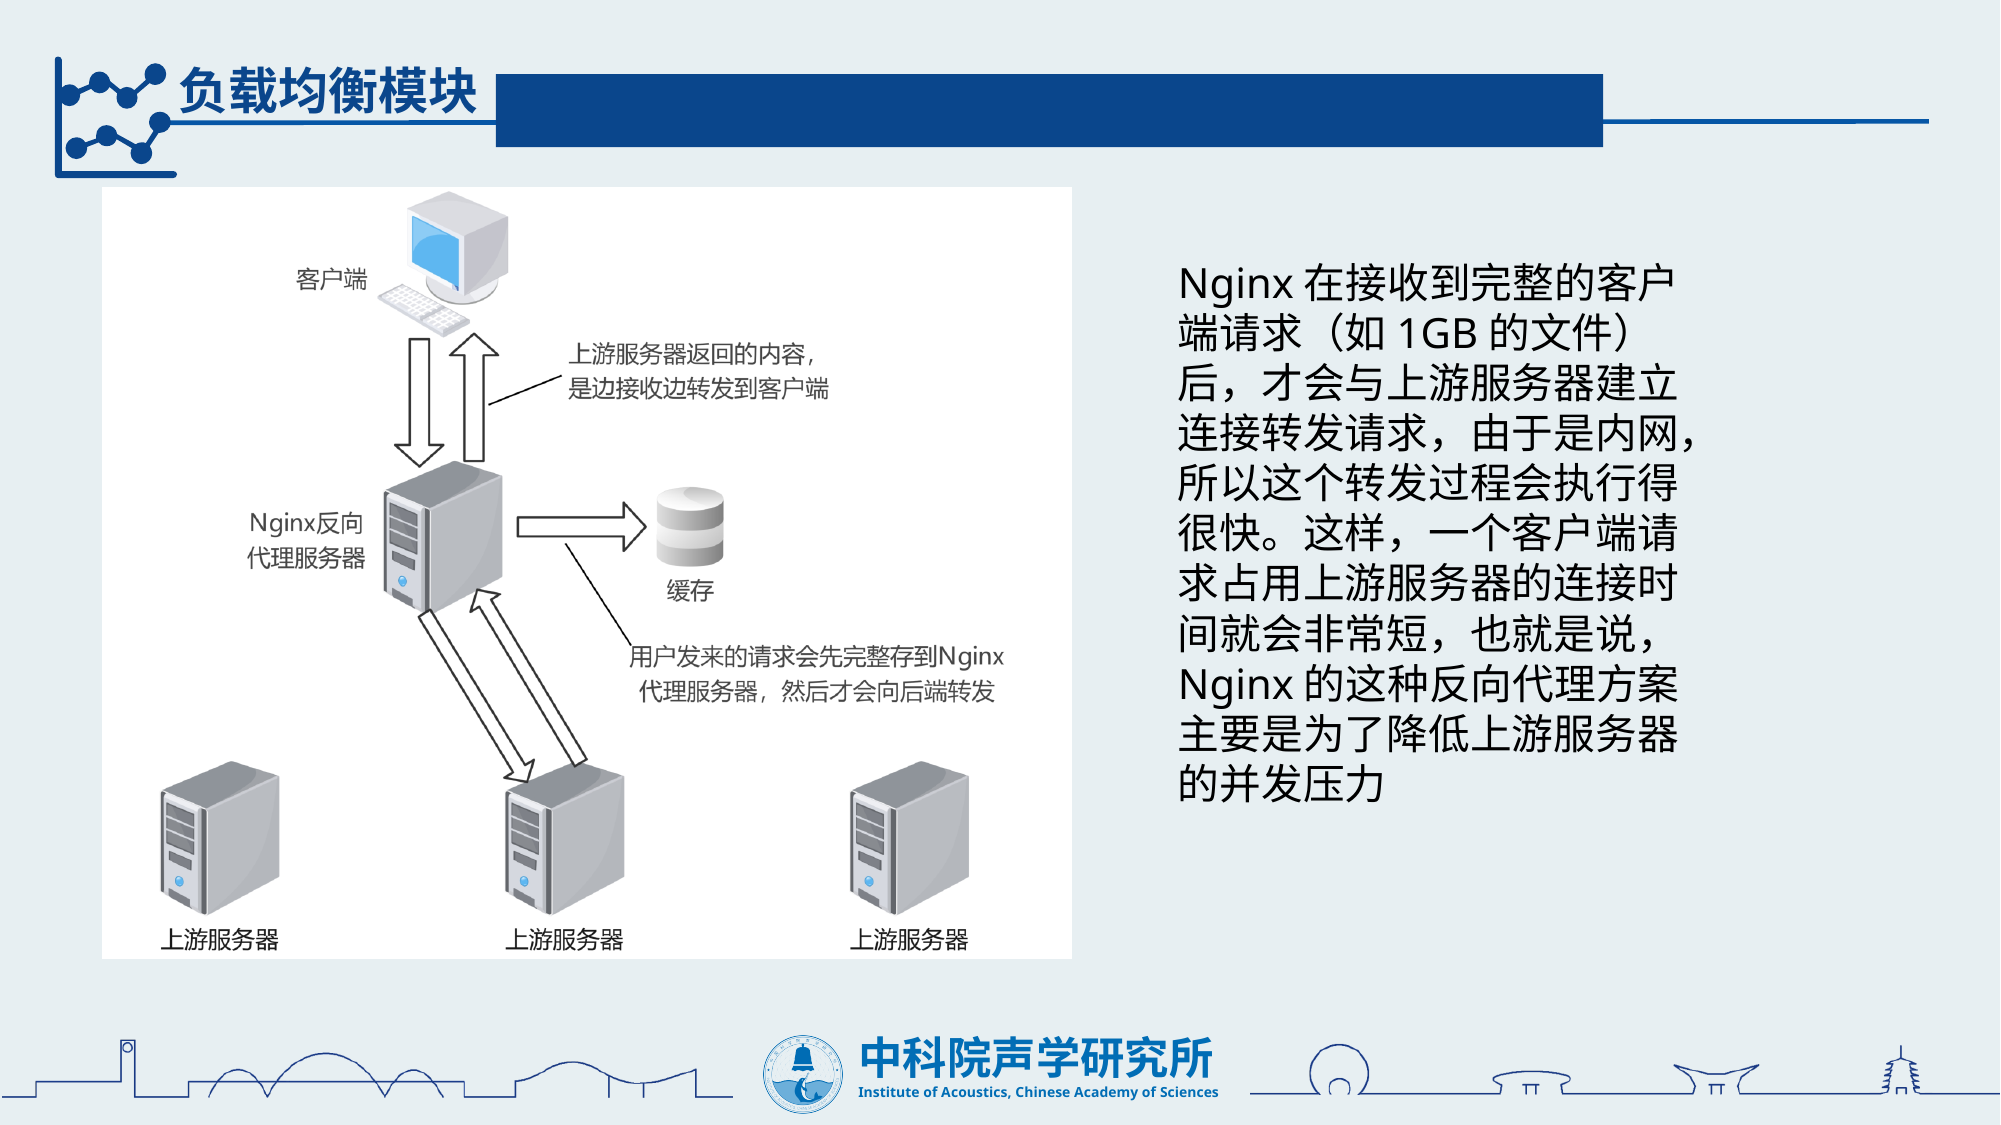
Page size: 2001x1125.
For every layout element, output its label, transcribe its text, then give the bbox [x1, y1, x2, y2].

text_box Nginx在接收到完整的客户端请求（如1GB的文件）后，才会与上游服务器建立连接转发请求，由于是内网，所以这个转发过程会执行得很快。这样，一个客户端请求占用上游服务器的连接时间就会非常短，也就是说，Nginx的这种反向代理方案主要是为了降低上游服务器的并发压力 [1163, 249, 1707, 815]
picture [1250, 1028, 2000, 1103]
text_box [495, 74, 1604, 118]
text_box [54, 56, 178, 179]
text_box [495, 133, 1604, 148]
text_box [65, 111, 169, 165]
text_box 负载均衡模块 [163, 51, 494, 127]
picture [2, 1029, 733, 1106]
picture [763, 1035, 843, 1114]
text_box [58, 63, 163, 109]
picture [102, 187, 1072, 959]
